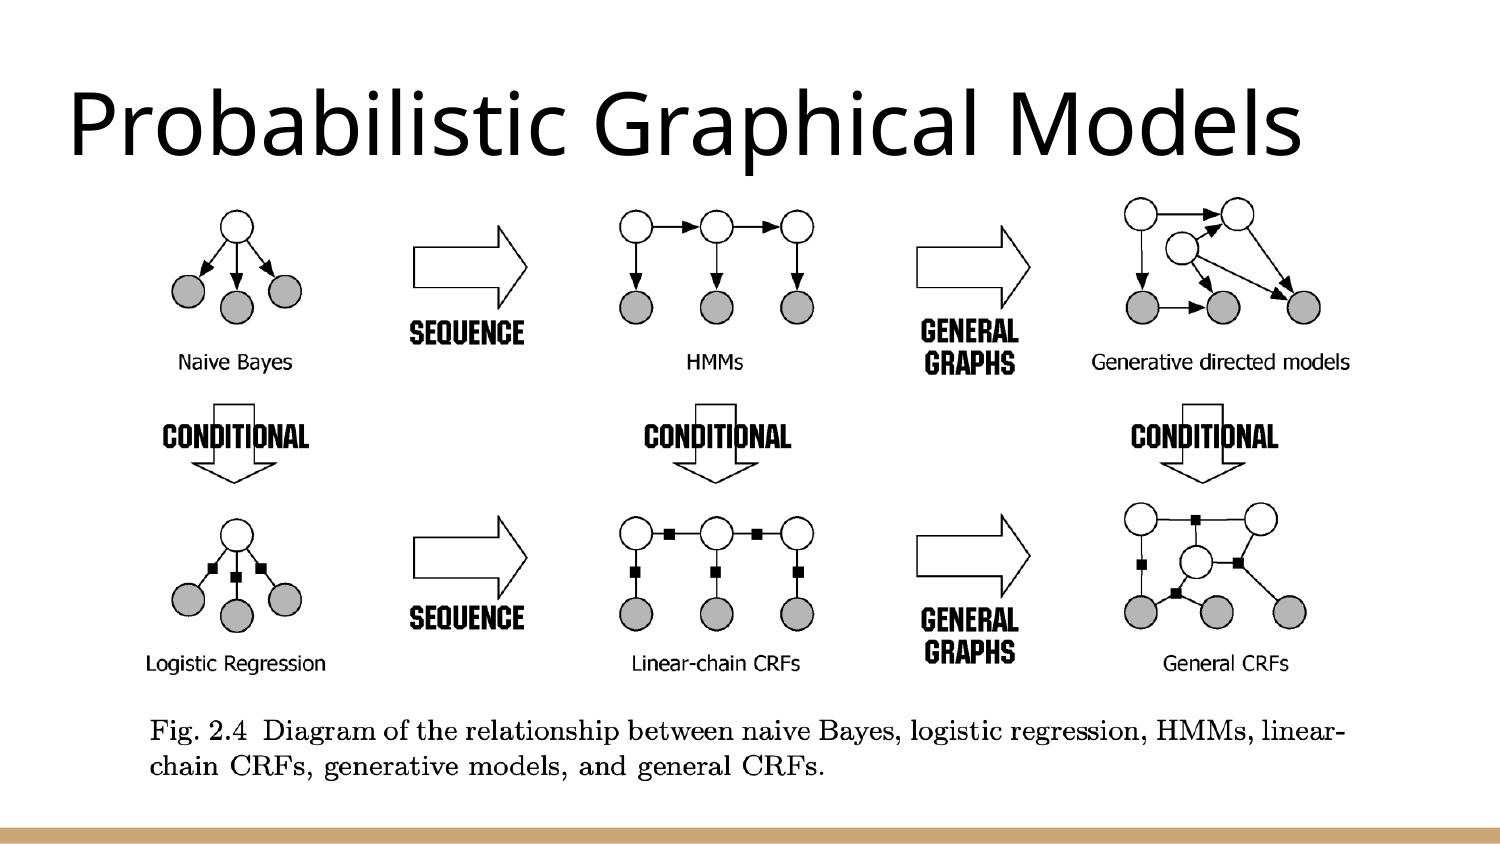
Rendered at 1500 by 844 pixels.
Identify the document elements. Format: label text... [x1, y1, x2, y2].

picture [130, 187, 1370, 794]
title Probabilistic Graphical Models [51, 51, 1449, 189]
